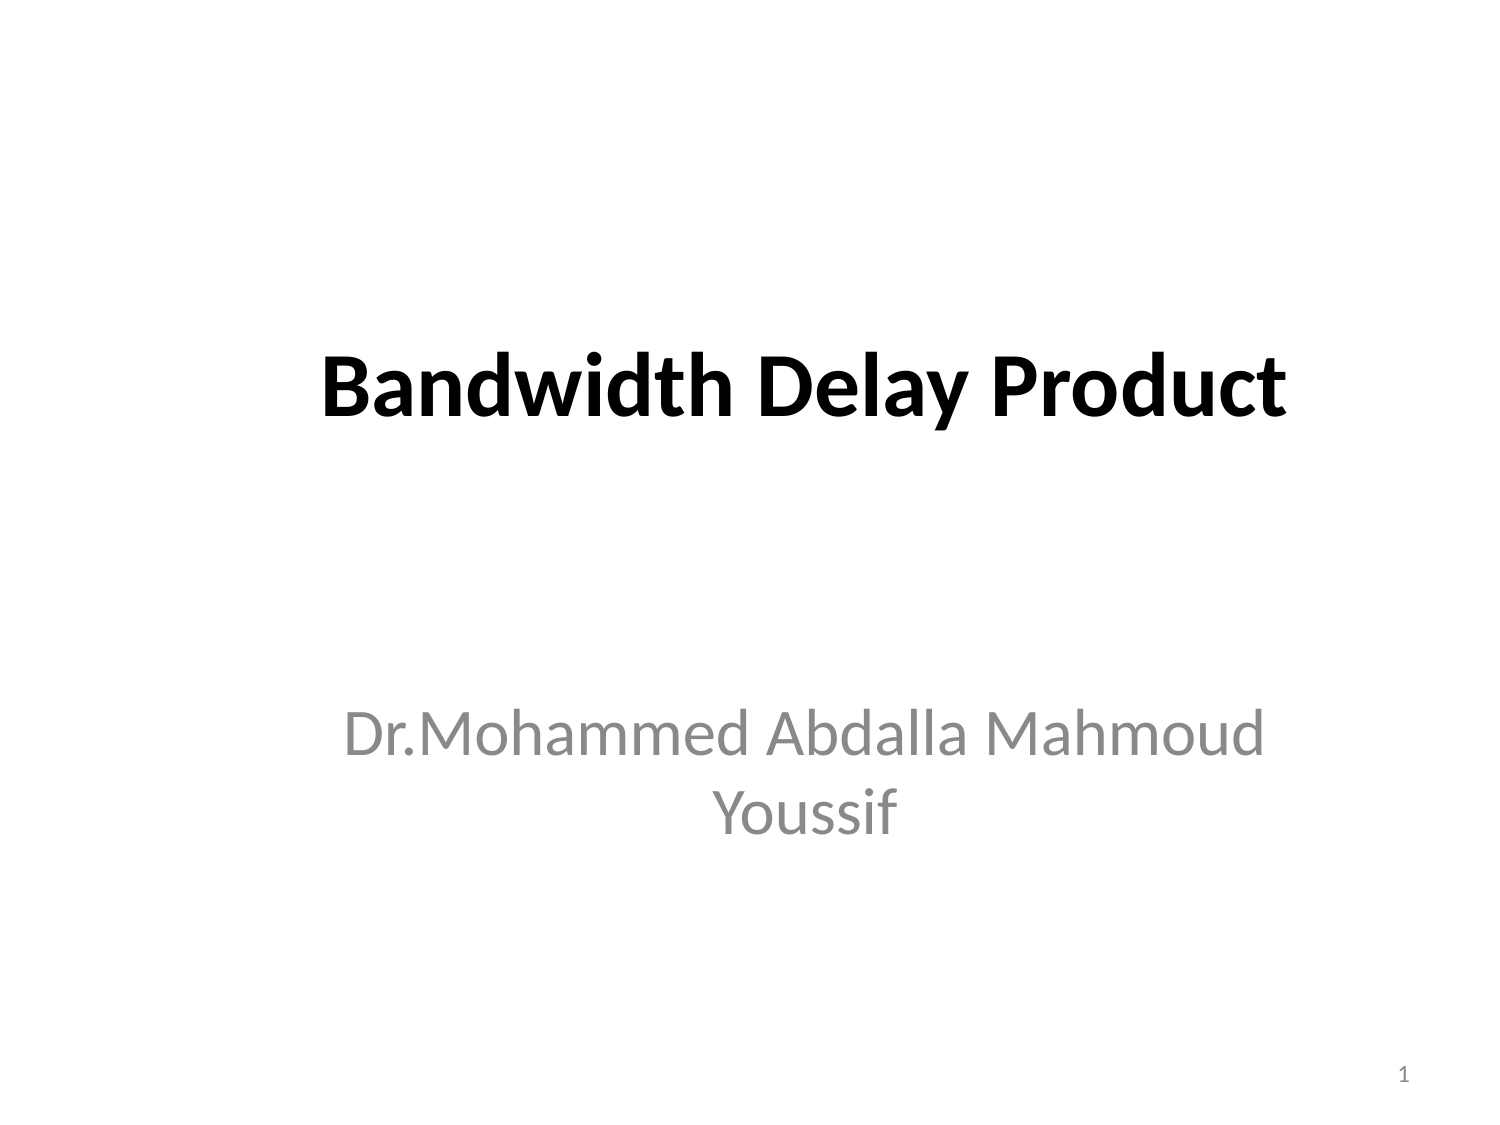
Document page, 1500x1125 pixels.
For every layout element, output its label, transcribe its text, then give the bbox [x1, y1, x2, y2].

title Bandwidth Delay Product [167, 297, 1443, 464]
subtitle Dr.Mohammed Abdalla Mahmoud Youssif [279, 587, 1331, 876]
text_box 1 [1074, 1042, 1425, 1103]
